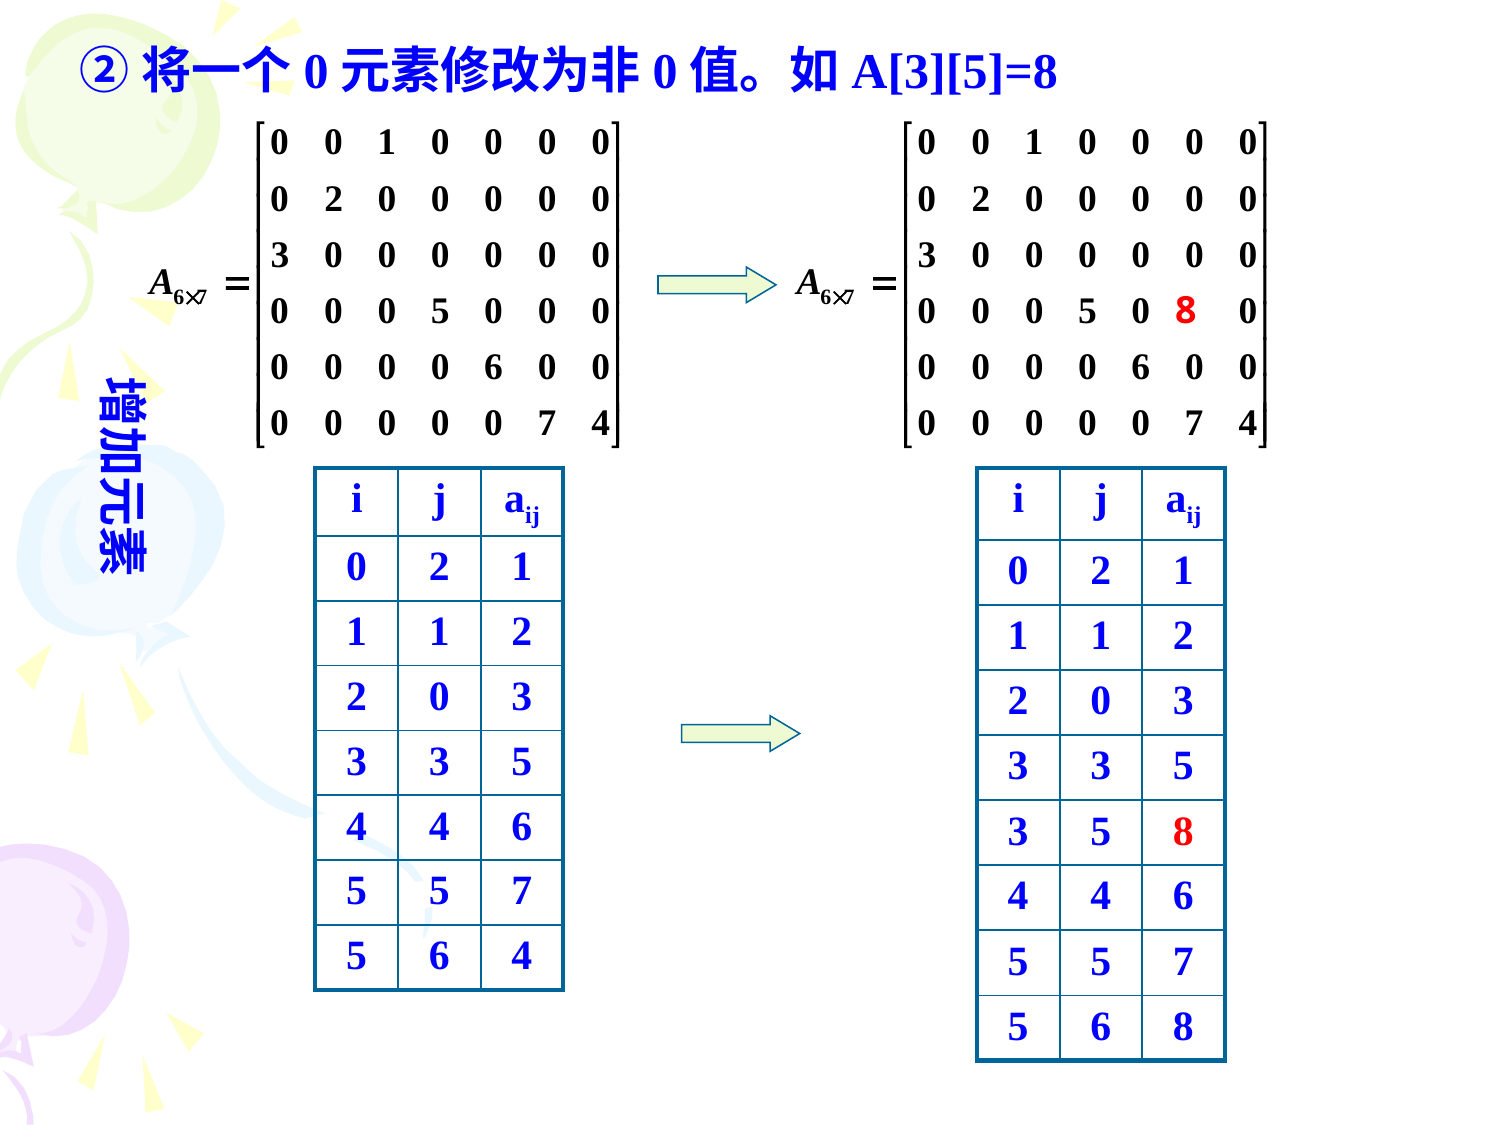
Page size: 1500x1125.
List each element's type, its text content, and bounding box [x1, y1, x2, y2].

table_cell 3 [317, 731, 397, 794]
table_cell 1 [482, 537, 561, 600]
table_cell 3 [1061, 736, 1141, 799]
table_cell 7 [1143, 931, 1223, 995]
table_header i [979, 470, 1059, 539]
table_cell 1 [1061, 606, 1141, 669]
text_box [657, 267, 776, 303]
table_cell 0 [1061, 671, 1141, 734]
table_cell 3 [482, 666, 561, 730]
table_cell 1 [399, 602, 480, 665]
table_cell 3 [1143, 671, 1223, 734]
table_cell 8 [1143, 996, 1223, 1058]
table_header j [399, 470, 480, 535]
table_header j [1061, 470, 1141, 539]
table_header aij [1143, 470, 1223, 539]
table_cell 4 [979, 866, 1059, 929]
table_cell 6 [482, 796, 561, 859]
text_box 增加元素 [71, 361, 162, 598]
table_cell 5 [979, 996, 1059, 1058]
table_cell 2 [1061, 541, 1141, 604]
table_cell 2 [979, 671, 1059, 734]
table_cell 4 [317, 796, 397, 859]
table_cell 5 [399, 861, 480, 924]
table_cell 1 [317, 602, 397, 665]
table_cell 4 [482, 926, 561, 988]
table_cell 5 [1061, 801, 1141, 864]
table_cell 1 [1143, 541, 1223, 604]
table_cell 2 [317, 666, 397, 730]
table_cell 7 [482, 861, 561, 924]
table_cell 0 [399, 666, 480, 730]
table_cell 2 [1143, 606, 1223, 669]
table_cell 4 [1061, 866, 1141, 929]
table_cell 5 [317, 926, 397, 988]
table_cell 3 [399, 731, 480, 794]
table_cell 5 [482, 731, 561, 794]
table_cell 3 [979, 736, 1059, 799]
table_cell 6 [399, 926, 480, 988]
table_cell 4 [399, 796, 480, 859]
table_cell 0 [979, 541, 1059, 604]
table_cell 5 [979, 931, 1059, 995]
table_cell 1 [979, 606, 1059, 669]
text_box ②将一个0元素修改为非0值。如A[3][5]=8 [64, 30, 1436, 106]
table_cell 5 [1061, 931, 1141, 995]
table_cell 2 [482, 602, 561, 665]
table_cell 3 [979, 801, 1059, 864]
table_cell 6 [1143, 866, 1223, 929]
table_cell 5 [1143, 736, 1223, 799]
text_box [787, 113, 1282, 454]
table_cell 6 [1061, 996, 1141, 1058]
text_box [140, 113, 635, 454]
table_header aij [482, 470, 561, 535]
text_box [681, 715, 800, 752]
table_cell 2 [399, 537, 480, 600]
table_cell 0 [317, 537, 397, 600]
table_header i [317, 470, 397, 535]
table_cell 8 [1143, 801, 1223, 864]
table_cell 5 [317, 861, 397, 924]
